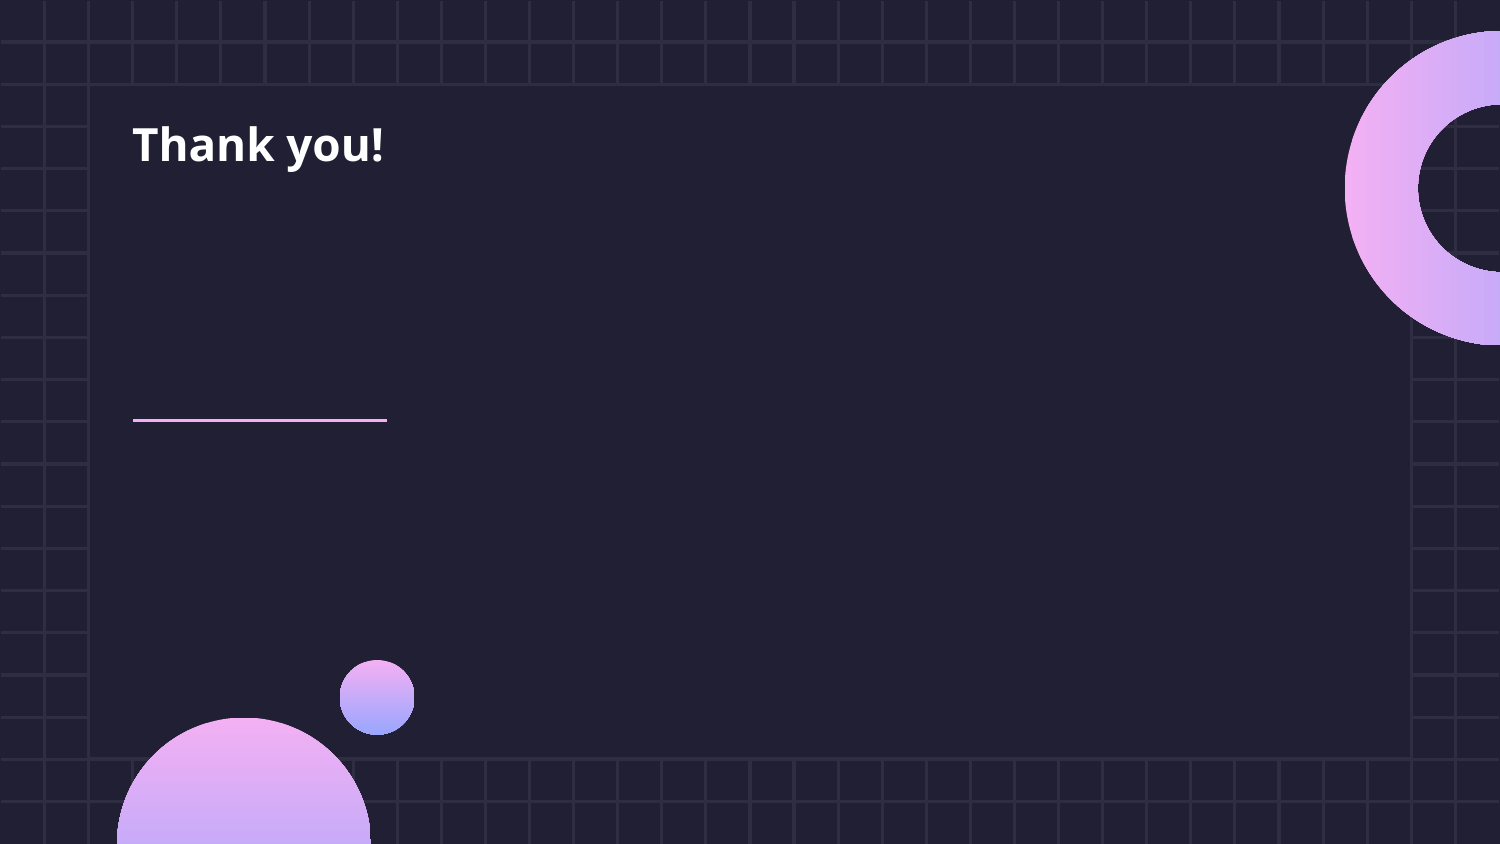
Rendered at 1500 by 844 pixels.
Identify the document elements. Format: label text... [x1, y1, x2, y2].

text_box [116, 717, 371, 844]
text_box [339, 660, 415, 735]
title Thank you! [116, 100, 1209, 389]
text_box [1344, 31, 1500, 346]
